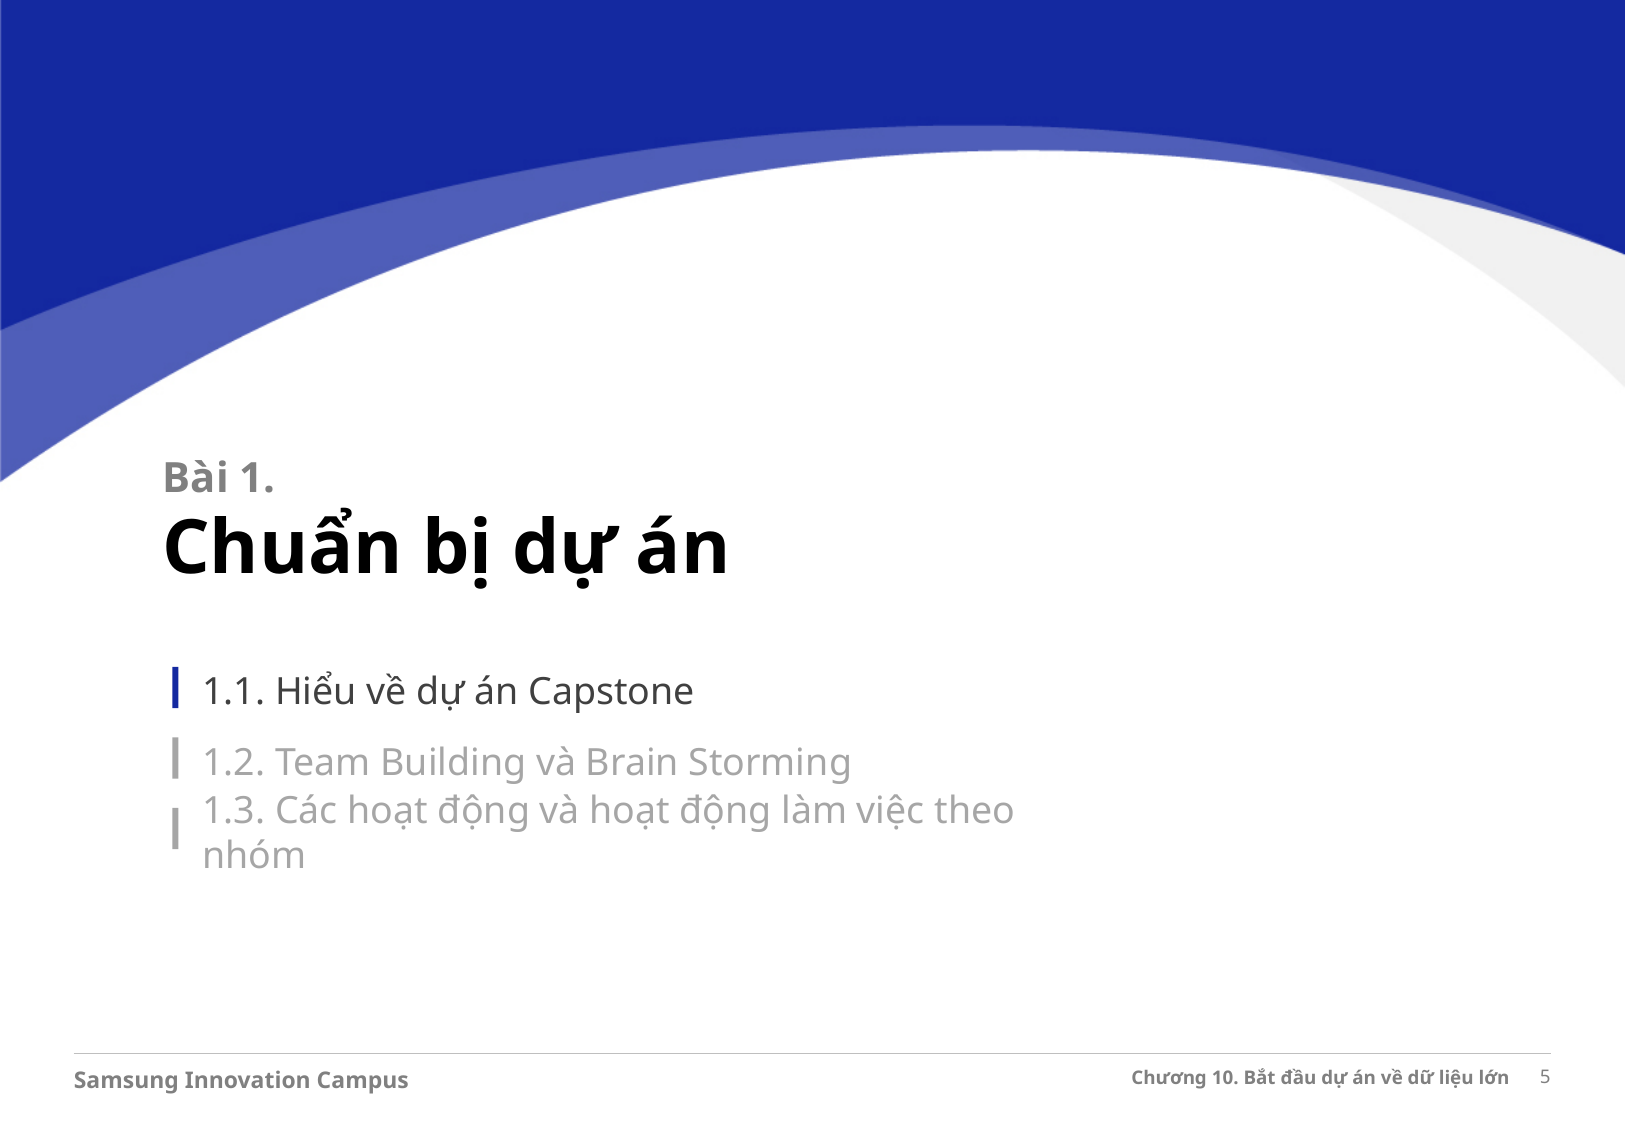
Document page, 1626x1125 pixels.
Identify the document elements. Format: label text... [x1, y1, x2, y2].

text_box 1.2. Team Building và Brain Storming [201, 737, 1109, 784]
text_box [172, 807, 1108, 854]
list Bài 1. [162, 450, 1062, 502]
list Chuẩn bị dự án [162, 498, 1532, 590]
text_box [171, 736, 179, 780]
text_box 1.1. Hiểu về dự án Capstone [201, 666, 1109, 713]
text_box [171, 666, 179, 709]
picture [0, 0, 1625, 1125]
